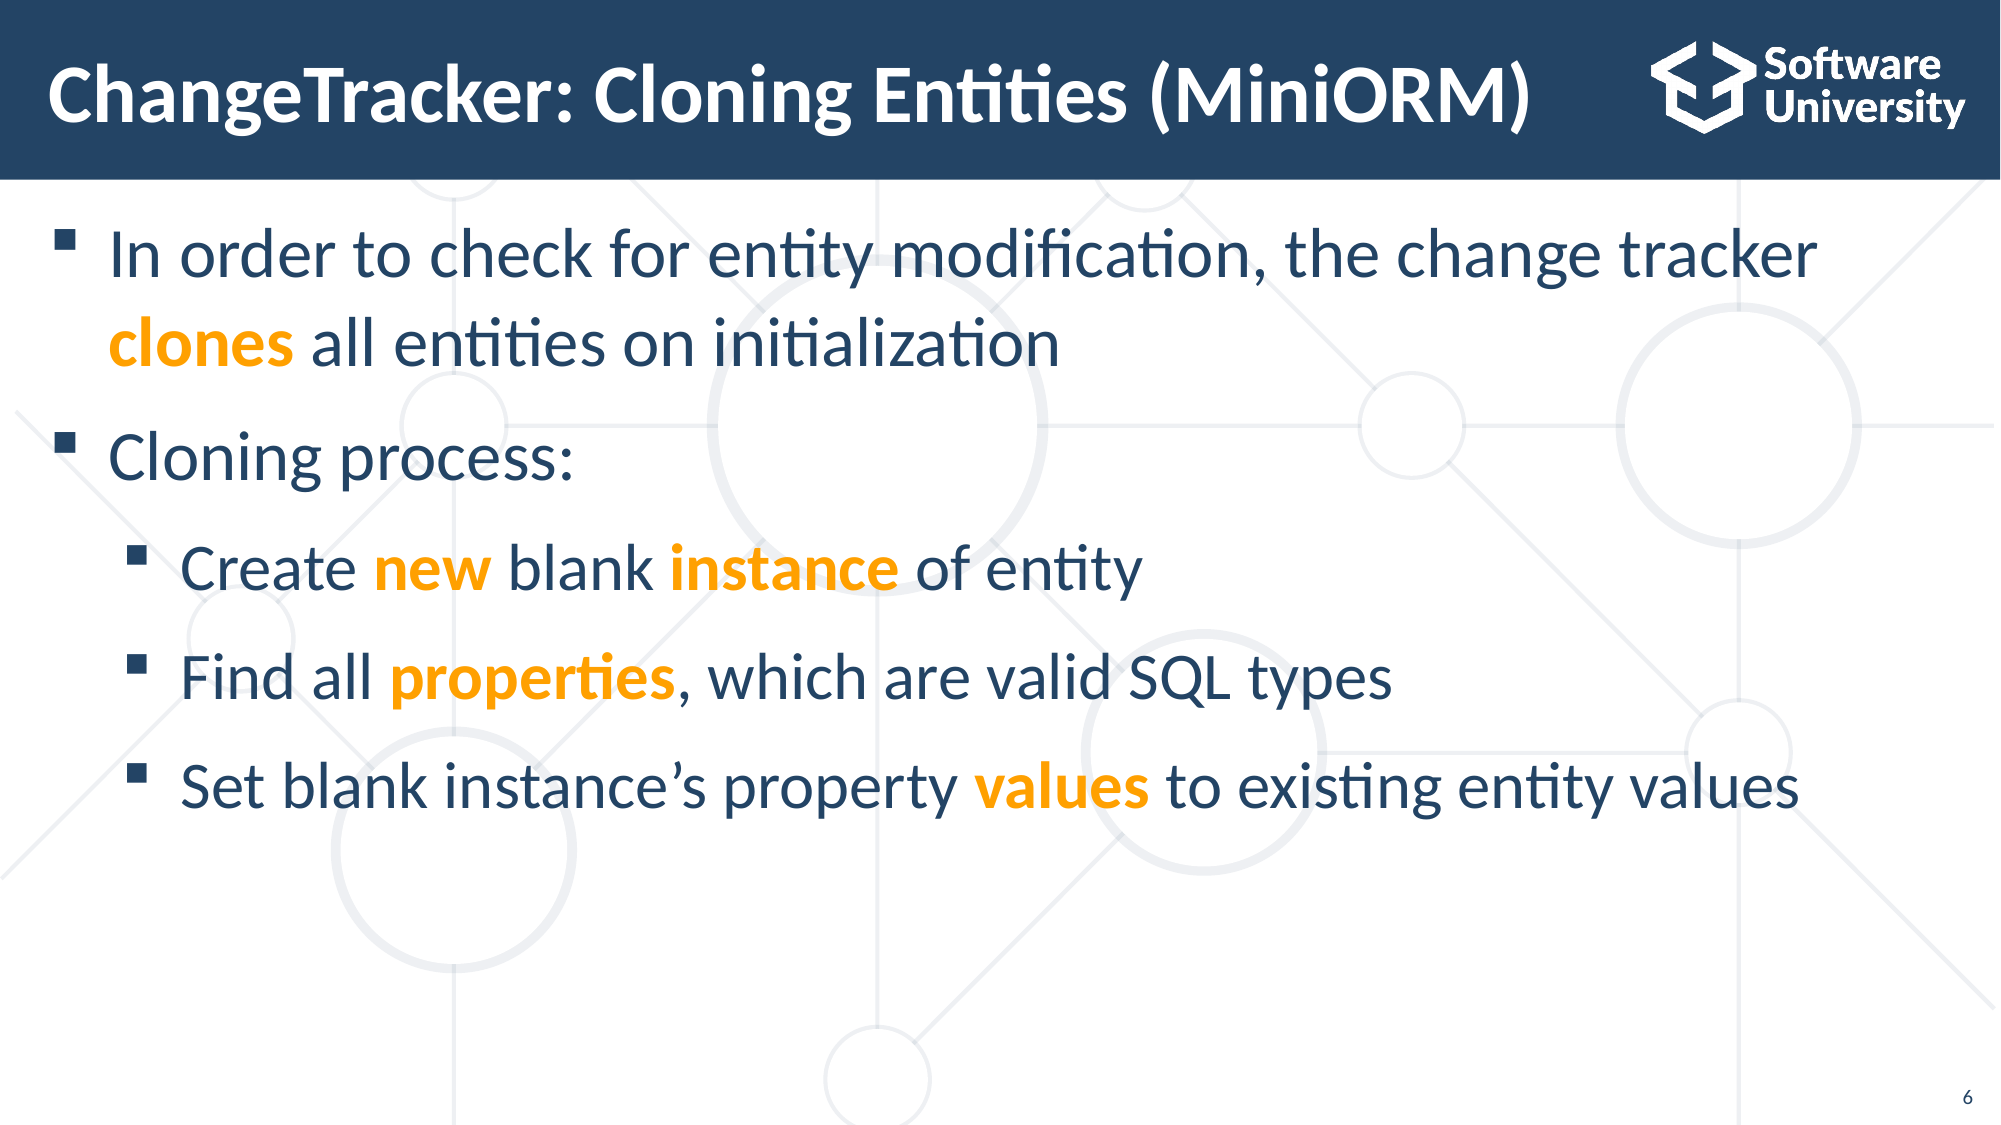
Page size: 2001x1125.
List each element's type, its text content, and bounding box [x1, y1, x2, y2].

list In order to check for entity modification, the change tracker clones all entities on initialization Cloning process: Create new blank instance of entity Find all properties, which are valid SQL types Set blank instance’s property values to existing entity values [31, 196, 1970, 1104]
title ChangeTracker: Cloning Entities (MiniORM) [31, 16, 1702, 162]
picture [1702, 41, 1966, 134]
slide_number 6 [1927, 1067, 1989, 1117]
